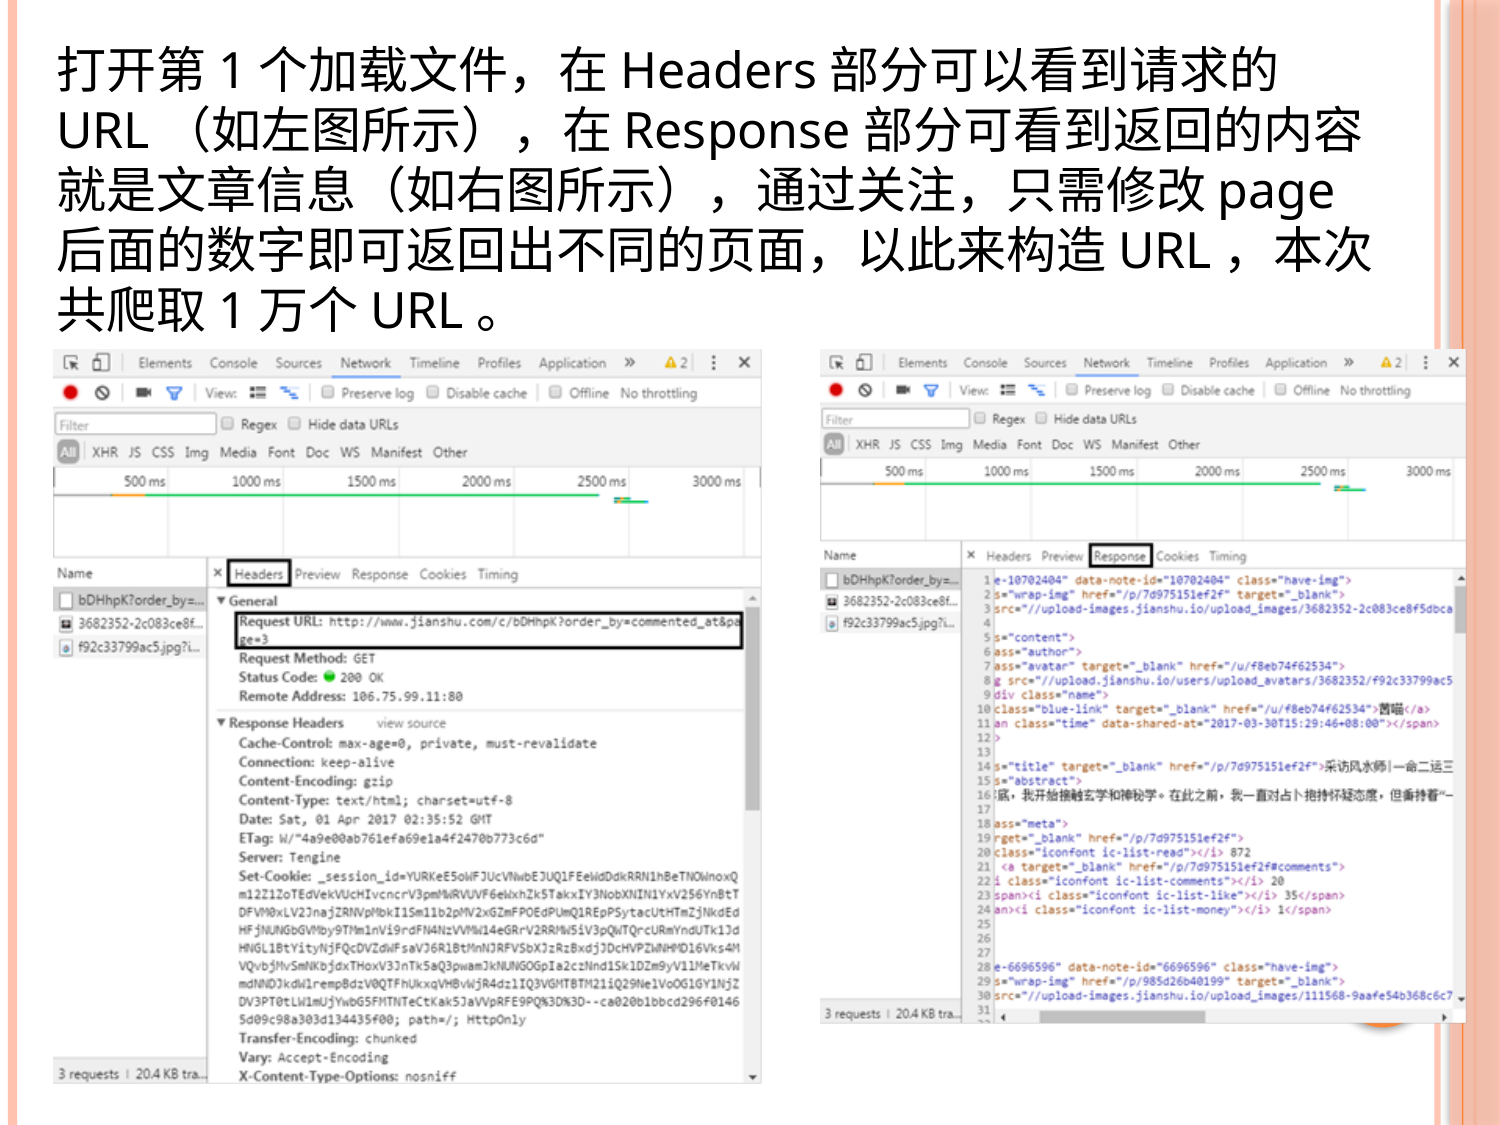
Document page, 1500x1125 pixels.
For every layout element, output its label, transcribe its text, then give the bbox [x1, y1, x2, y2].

picture [820, 349, 1469, 1026]
list 打开第1个加载文件，在Headers部分可以看到请求的URL（如左图所示），在Response部分可看到返回的内容就是文章信息（如右图所示），通过关注，只需修改page后面的数字即可返回出不同的页面，以此来构造URL，本次共爬取1万个URL。 [41, 30, 1400, 1062]
picture [52, 349, 763, 1085]
